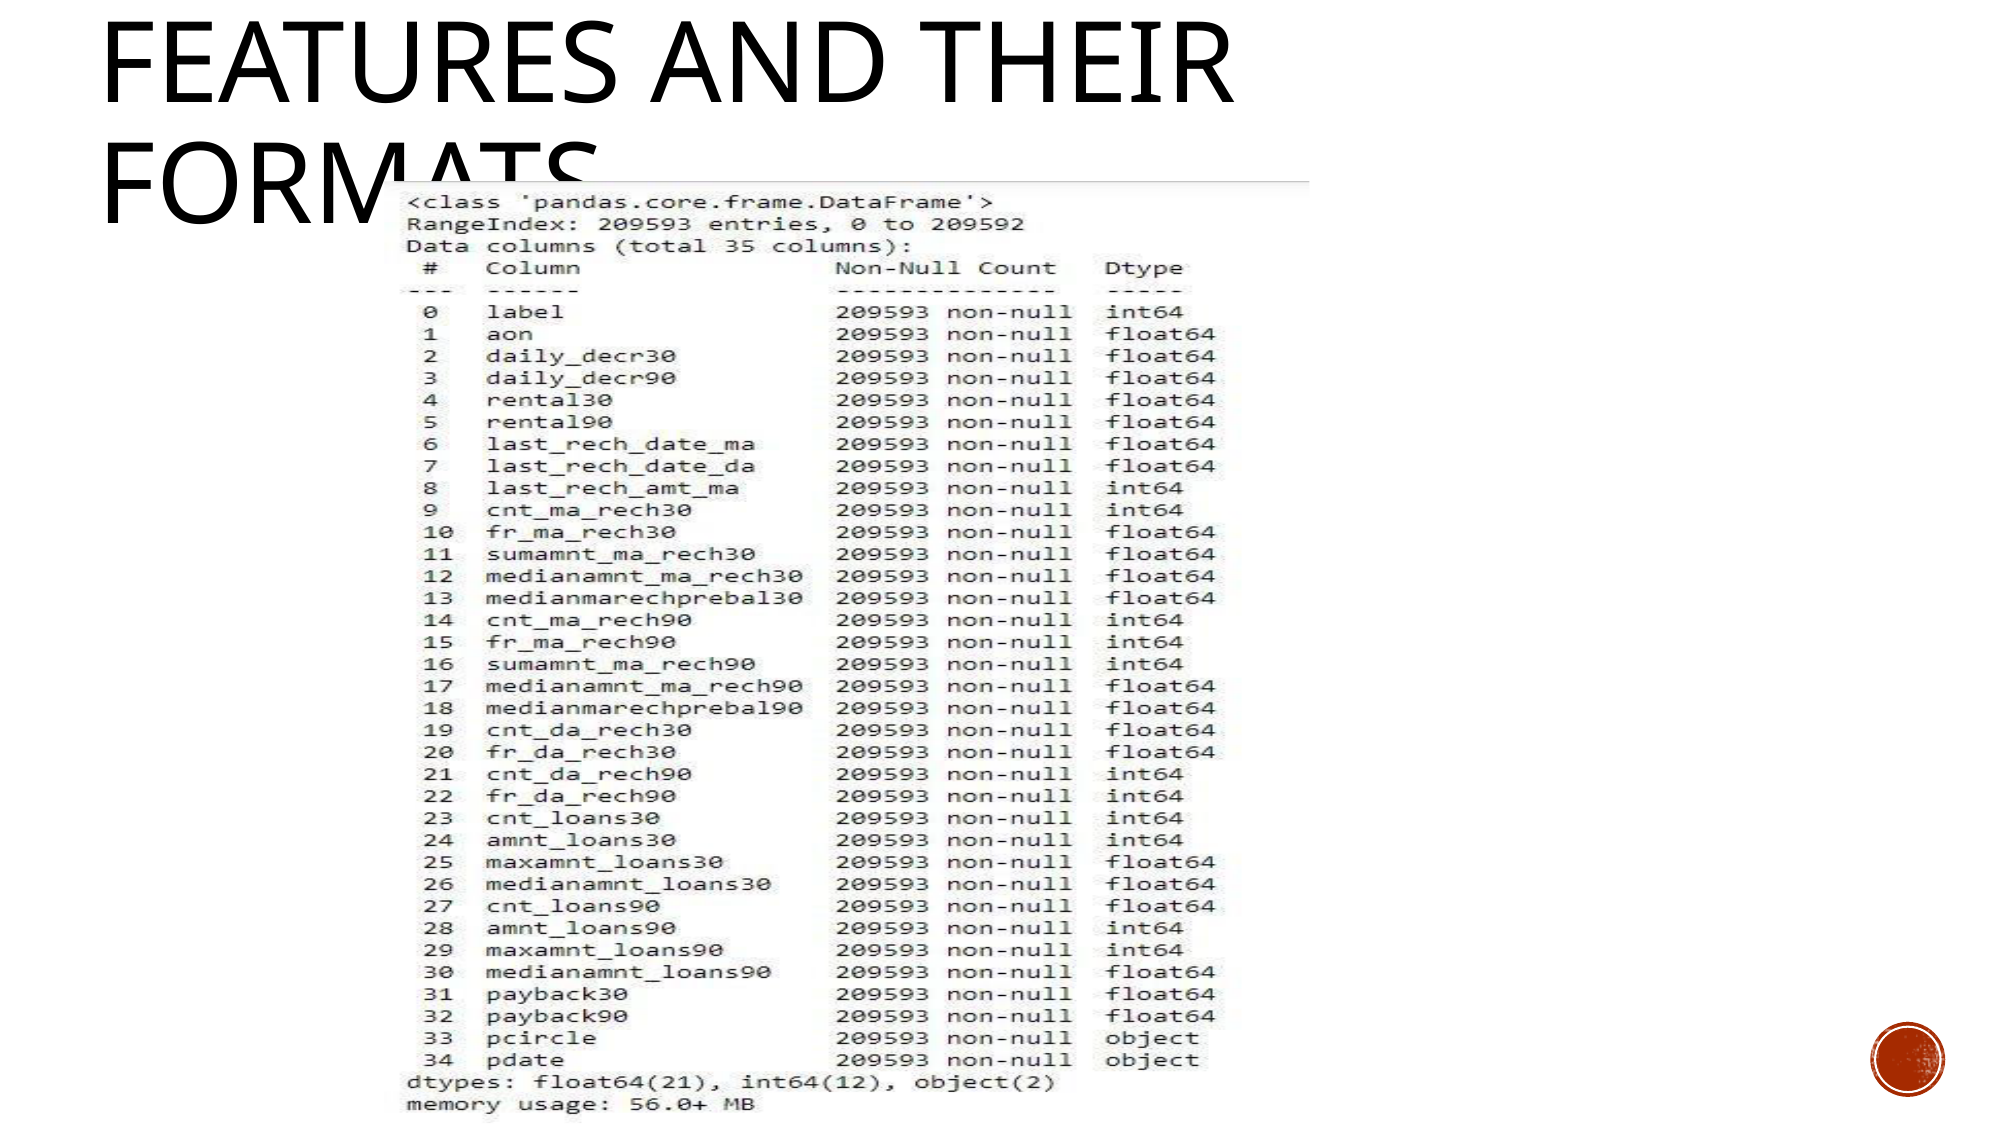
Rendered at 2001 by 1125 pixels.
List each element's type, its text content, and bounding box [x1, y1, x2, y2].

picture [386, 183, 1308, 1124]
text_box Features and their formats [82, 71, 1733, 182]
